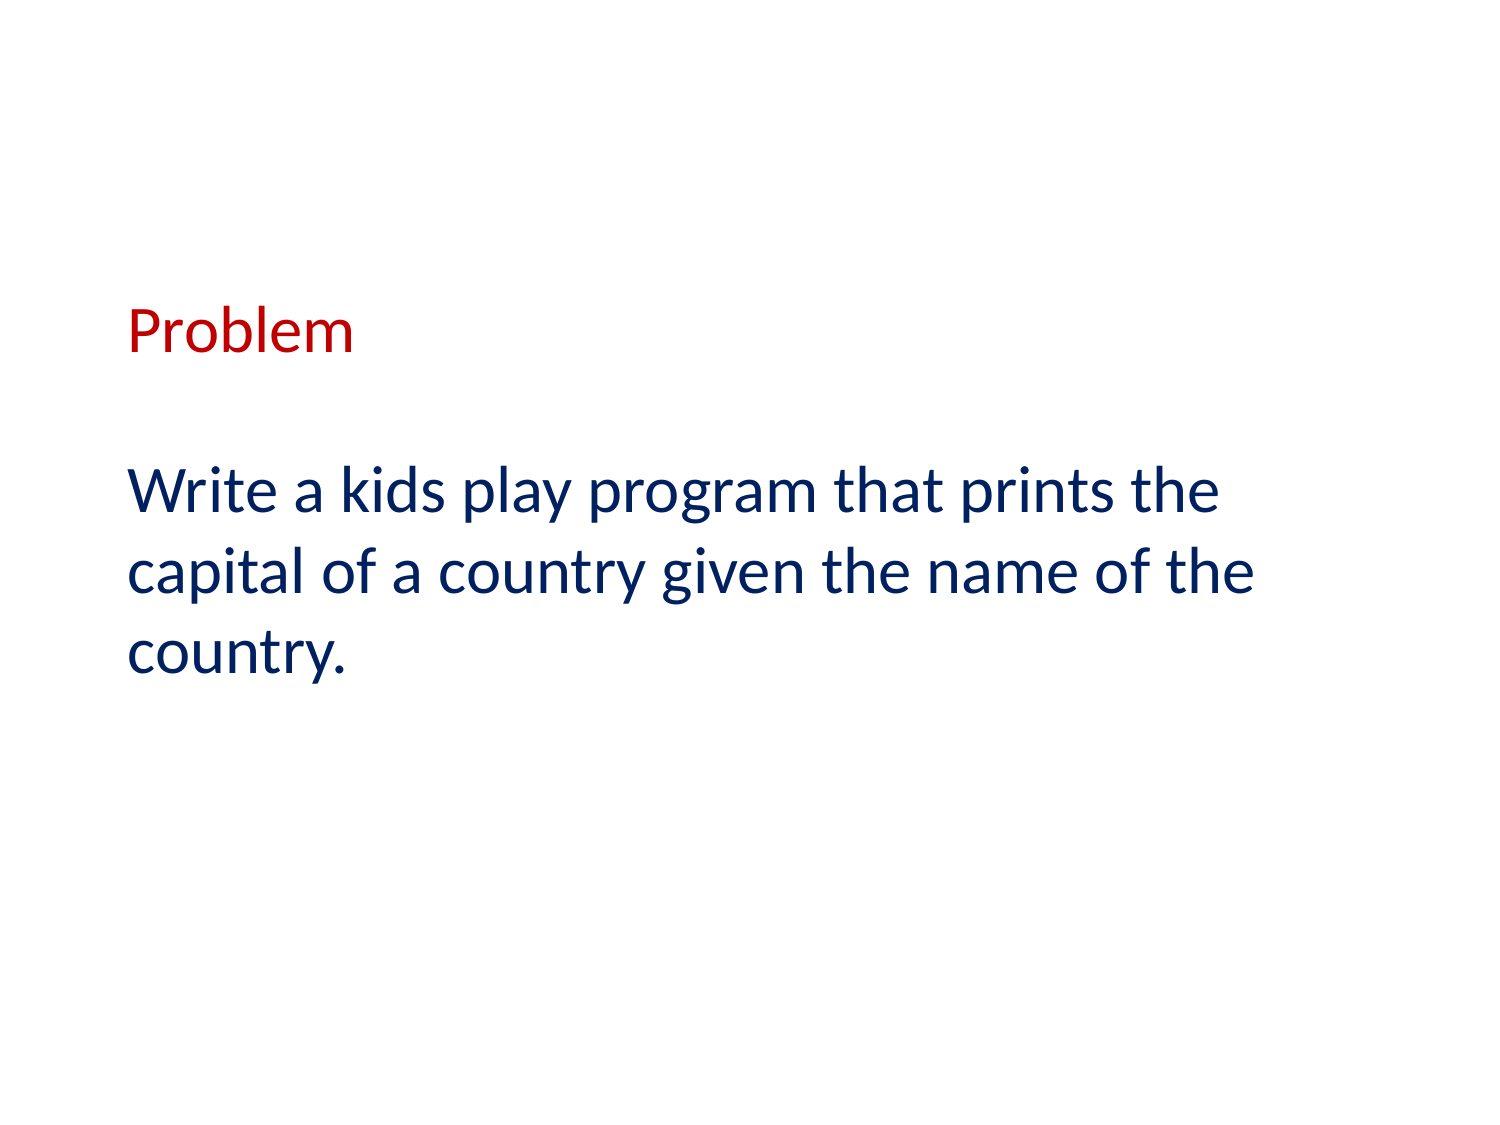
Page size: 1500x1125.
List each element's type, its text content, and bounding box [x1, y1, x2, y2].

title Problem Write a kids play program that prints the capital of a country given the name of the country. [112, 164, 1388, 809]
